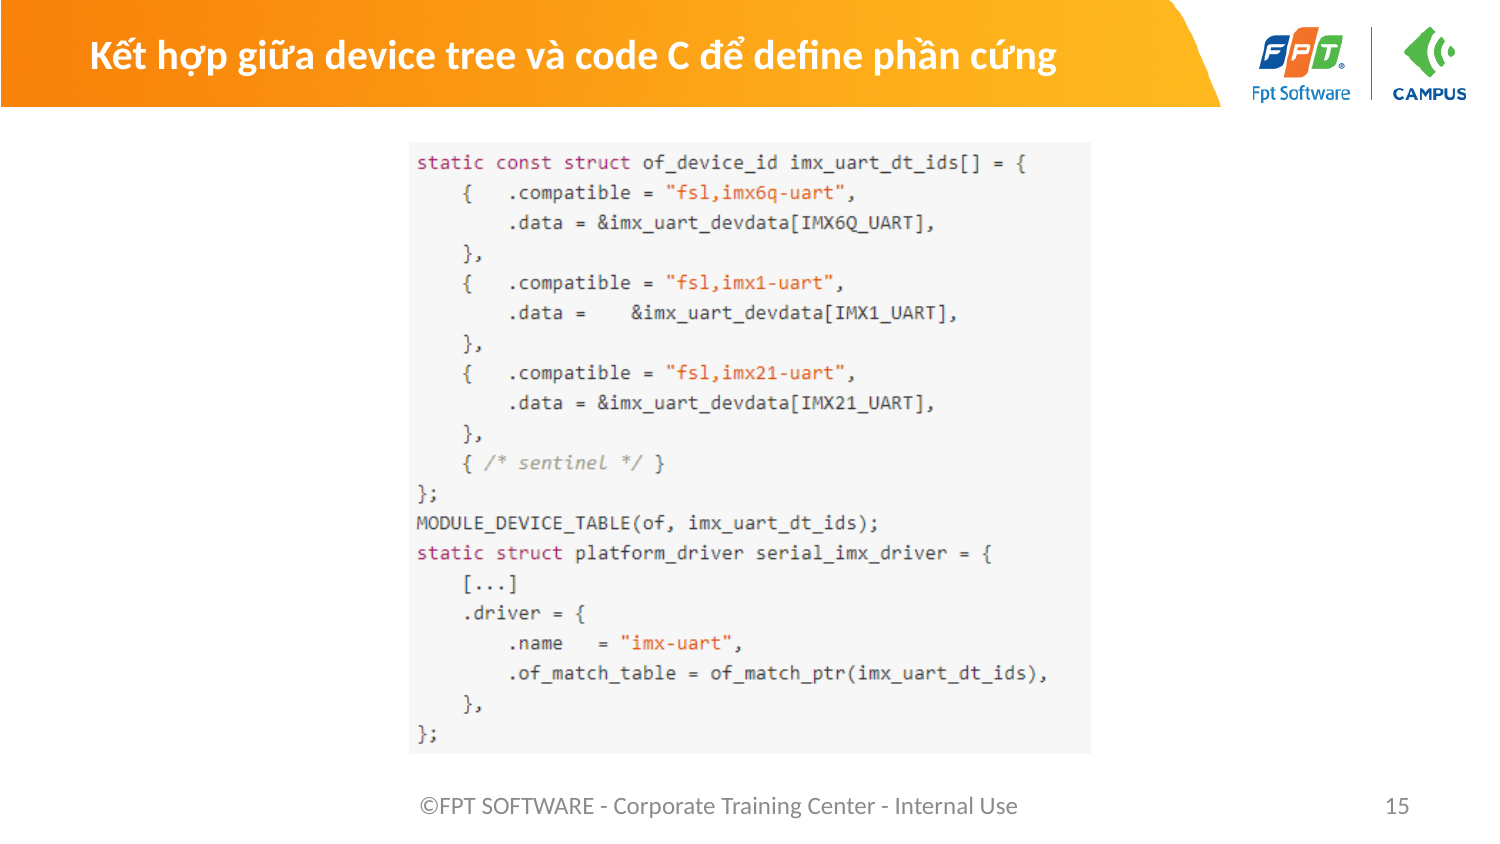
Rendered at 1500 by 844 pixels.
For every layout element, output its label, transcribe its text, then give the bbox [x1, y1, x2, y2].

slide_number 15 [1074, 782, 1425, 827]
picture [1, 0, 1499, 844]
footer ©FPT SOFTWARE - Corporate Training Center - Internal Use [395, 782, 1043, 827]
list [408, 142, 1092, 754]
title Kết hợp giữa device tree và code C để define phần cứng [75, 0, 1176, 106]
